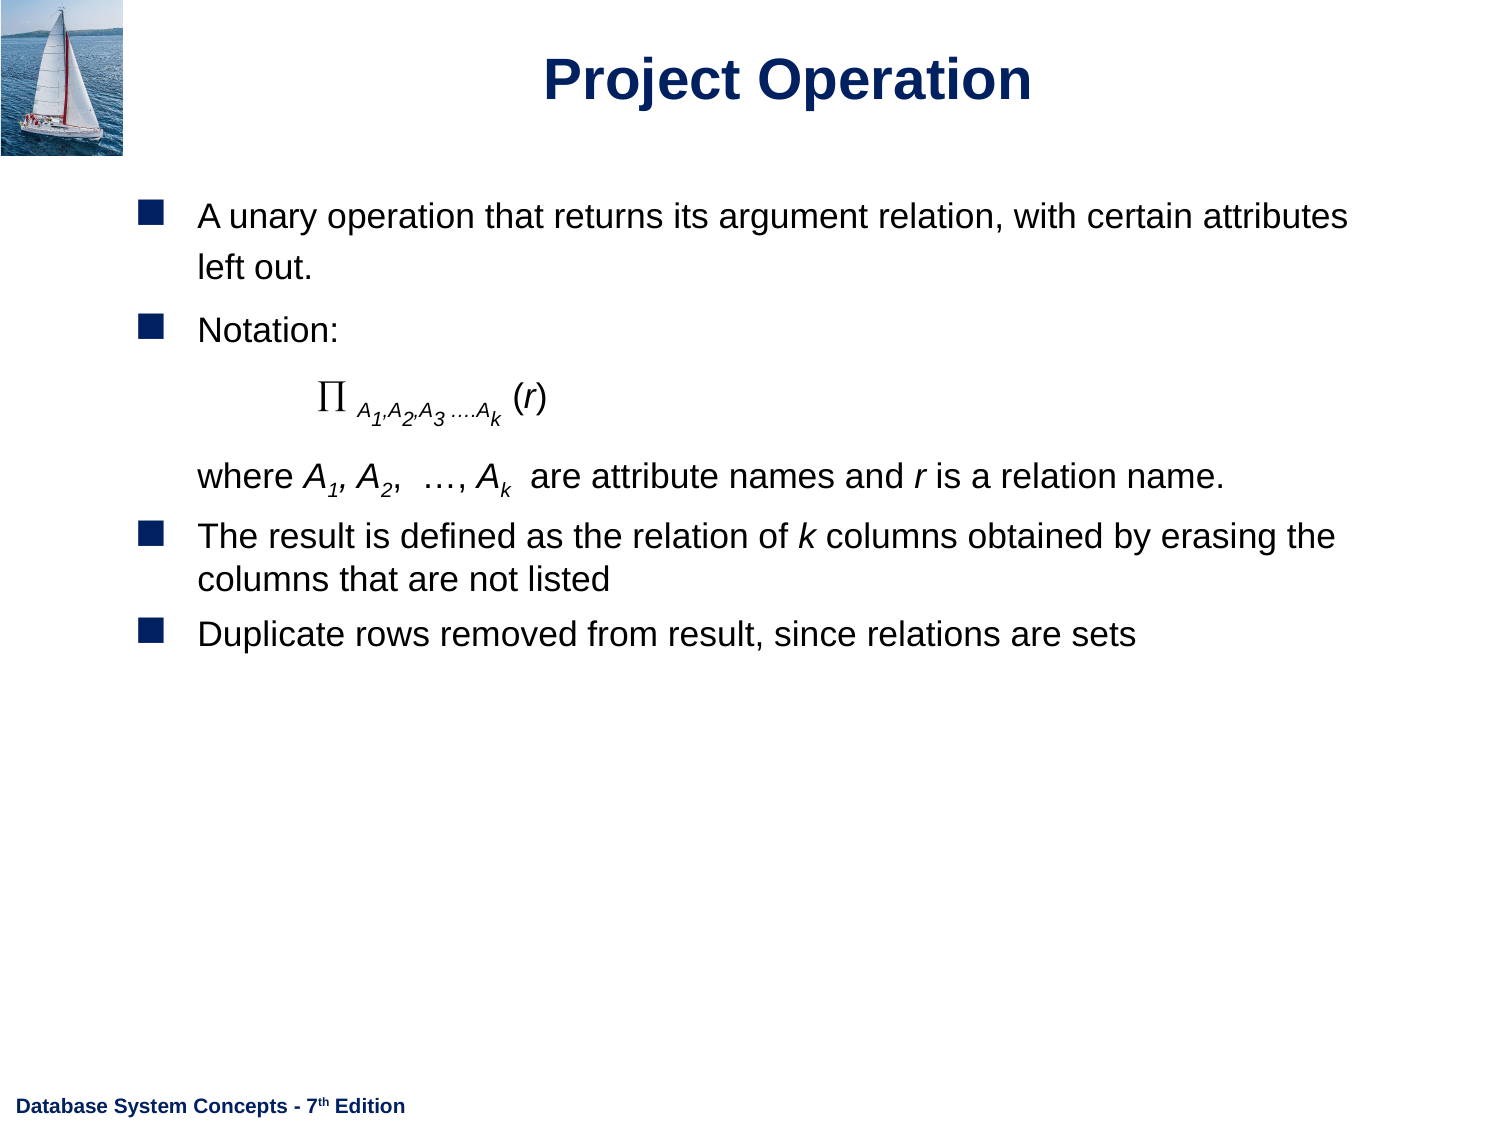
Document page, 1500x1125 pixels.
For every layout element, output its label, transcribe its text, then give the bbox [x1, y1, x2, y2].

title Project Operation [125, 18, 1452, 120]
list A unary operation that returns its argument relation, with certain attributes left out. Notation:  A1,A2,A3 ….Ak (r) where A1, A2, …, Ak are attribute names and r is a relation name. The result is defined as the relation of k columns obtained by erasing the columns that are not listed Duplicate rows removed from result, since relations are sets [126, 176, 1387, 977]
picture [0, 0, 123, 156]
